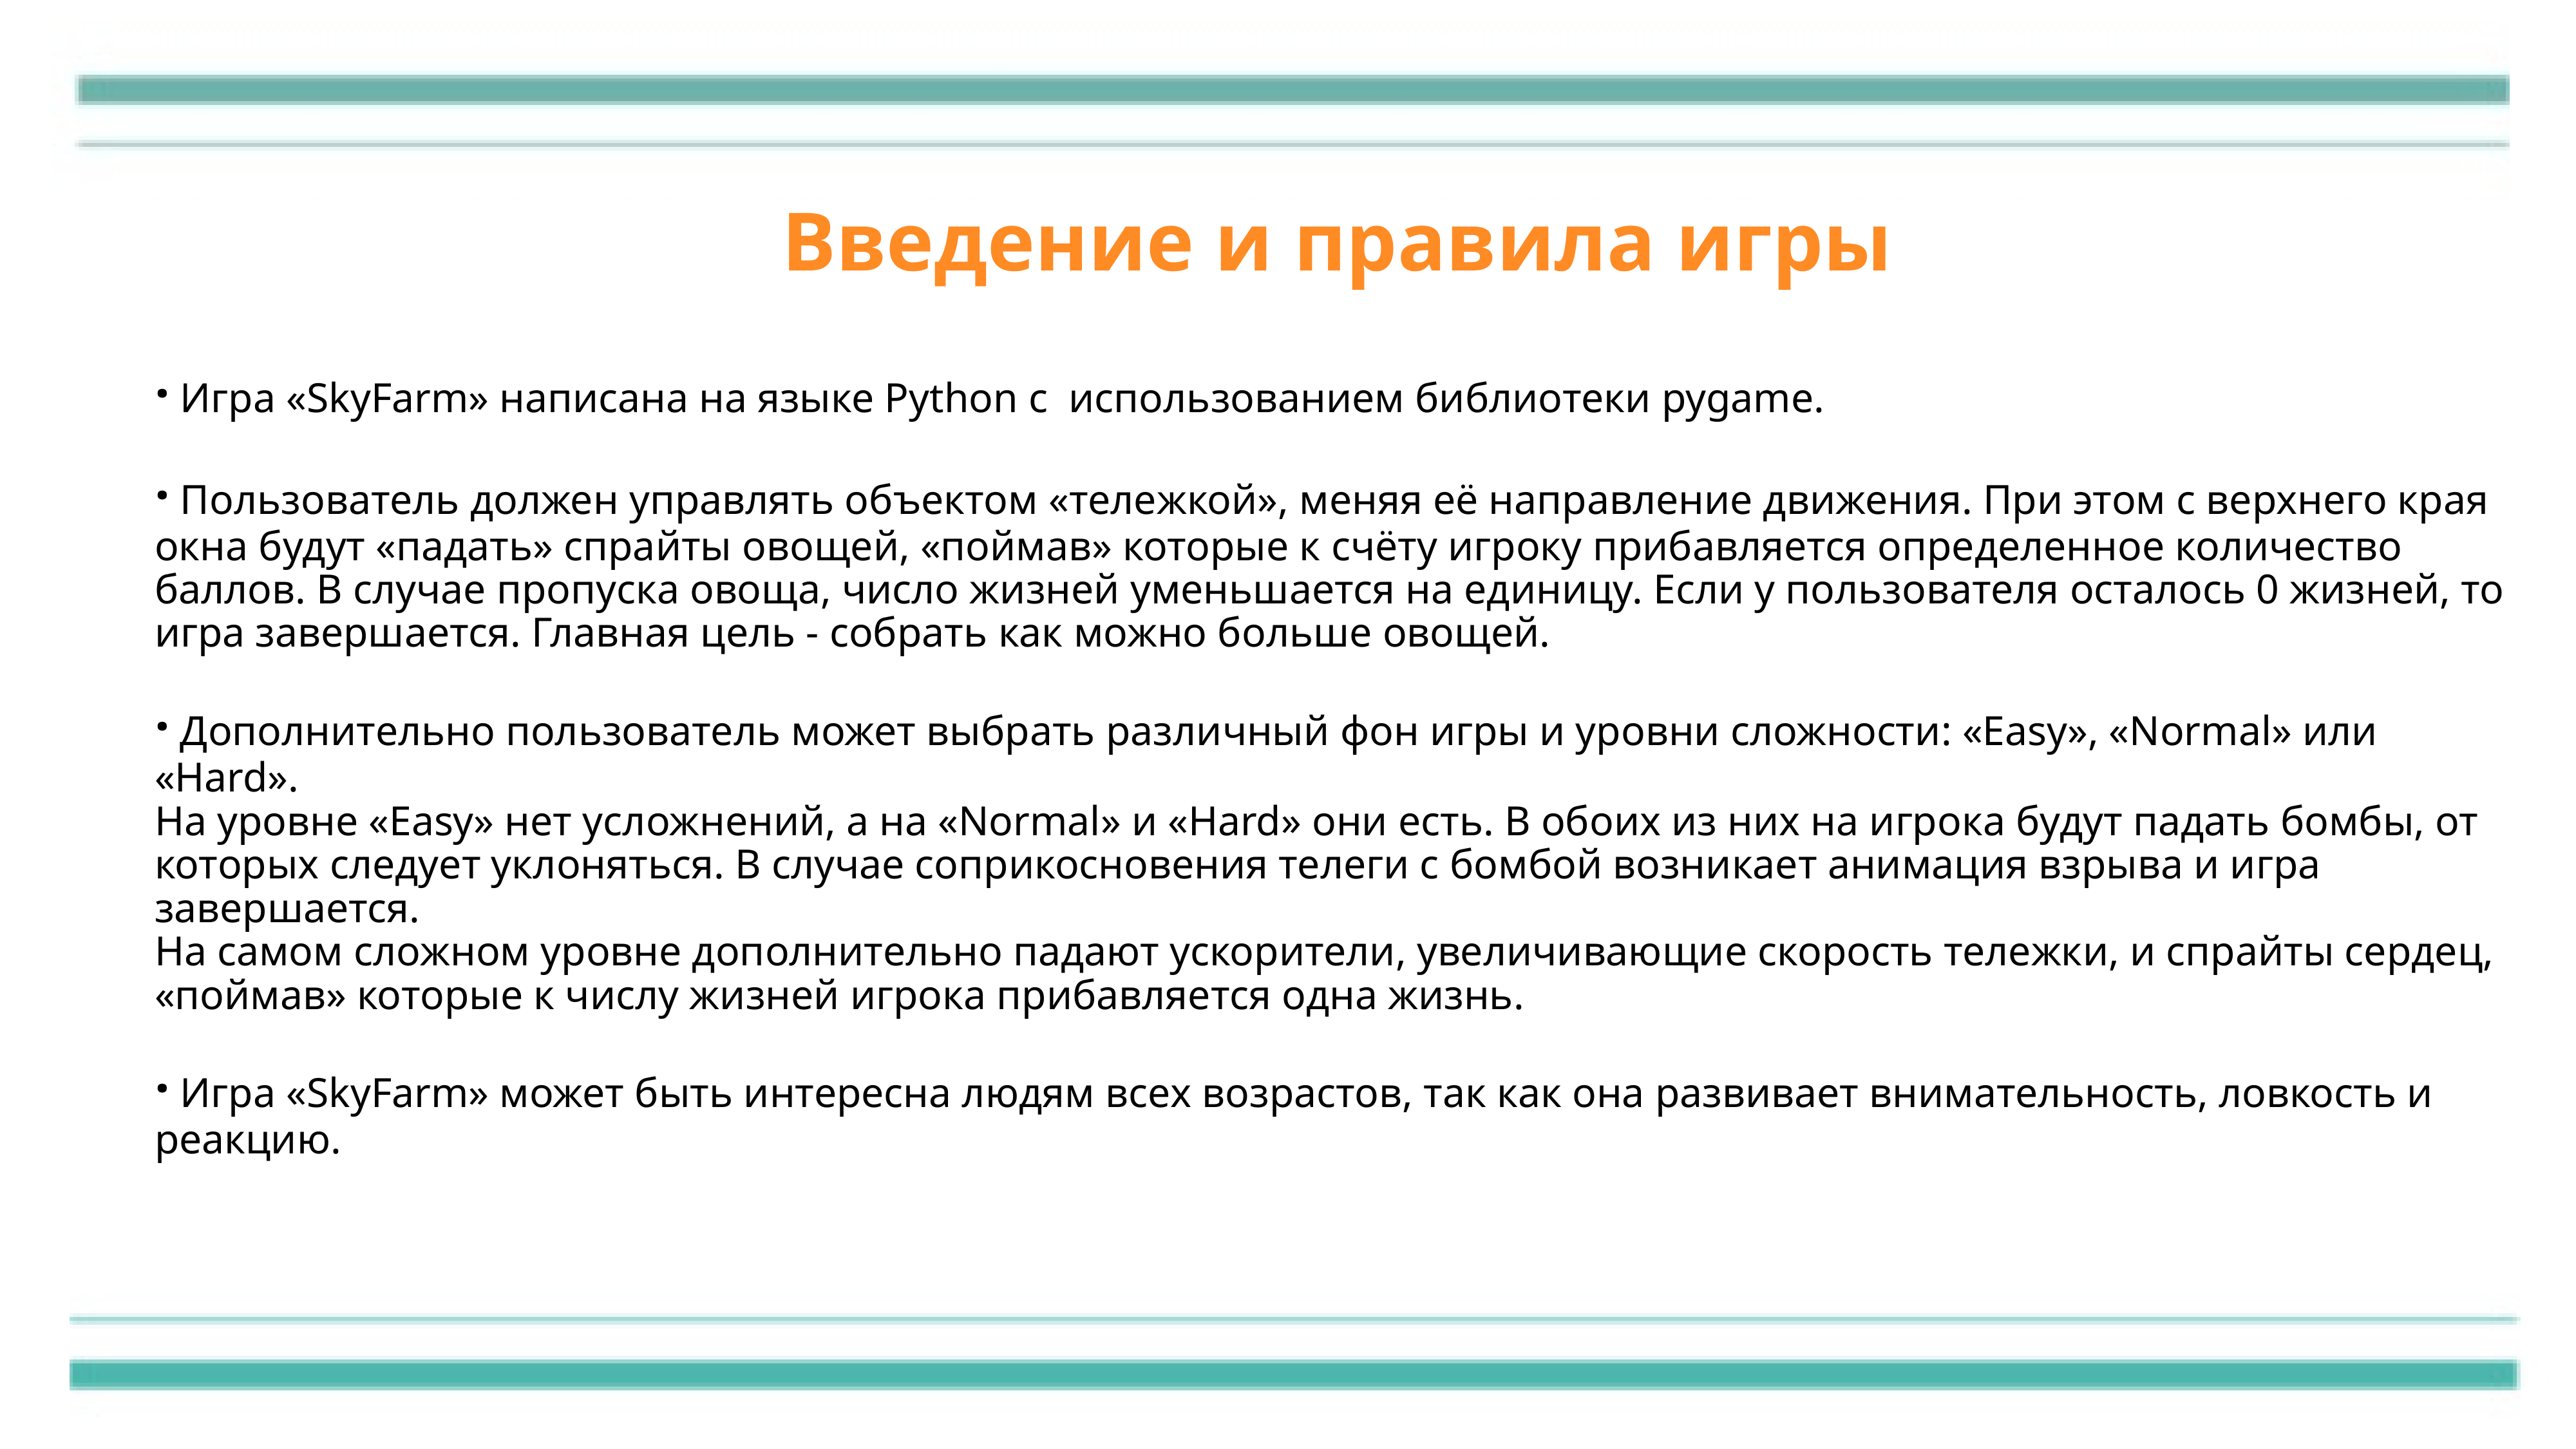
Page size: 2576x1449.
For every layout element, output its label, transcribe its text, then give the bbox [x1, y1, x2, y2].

picture [70, 1264, 2576, 1444]
text_box · Игра «SkyFarm» написана на языке Python с использованием библиотеки pygame. · Пользователь должен управлять объектом «тележкой», меняя её направление движения. При этом с верхнего края окна будут «падать» спрайты овощей, «поймав» которые к счёту игроку прибавляется определенное количество баллов. В случае пропуска овоща, число жизней уменьшается на единицу. Если у пользователя осталось 0 жизней, то игра завершается. Главная цель - собрать как можно больше овощей. · Дополнительно пользователь может выбрать различный фон игры и уровни сложности: «Easy», «Normal» или «Hard». На уровне «Easy» нет усложнений, а на «Normal» и «Hard» они есть. В обоих из них на игрока будут падать бомбы, от которых следует уклоняться. В случае соприкосновения телеги с бомбой возникает анимация взрыва и игра завершается. На самом сложном уровне дополнительно падают ускорители, увеличивающие скорость тележки, и спрайты сердец, «поймав» которые к числу жизней игрока прибавляется одна жизнь. · Игра «SkyFarm» может быть интересна людям всех возрастов, так как она развивает внимательность, ловкость и реакцию. [149, 361, 2526, 1168]
text_box Введение и правила игры [777, 201, 1899, 294]
picture [0, 21, 2510, 201]
